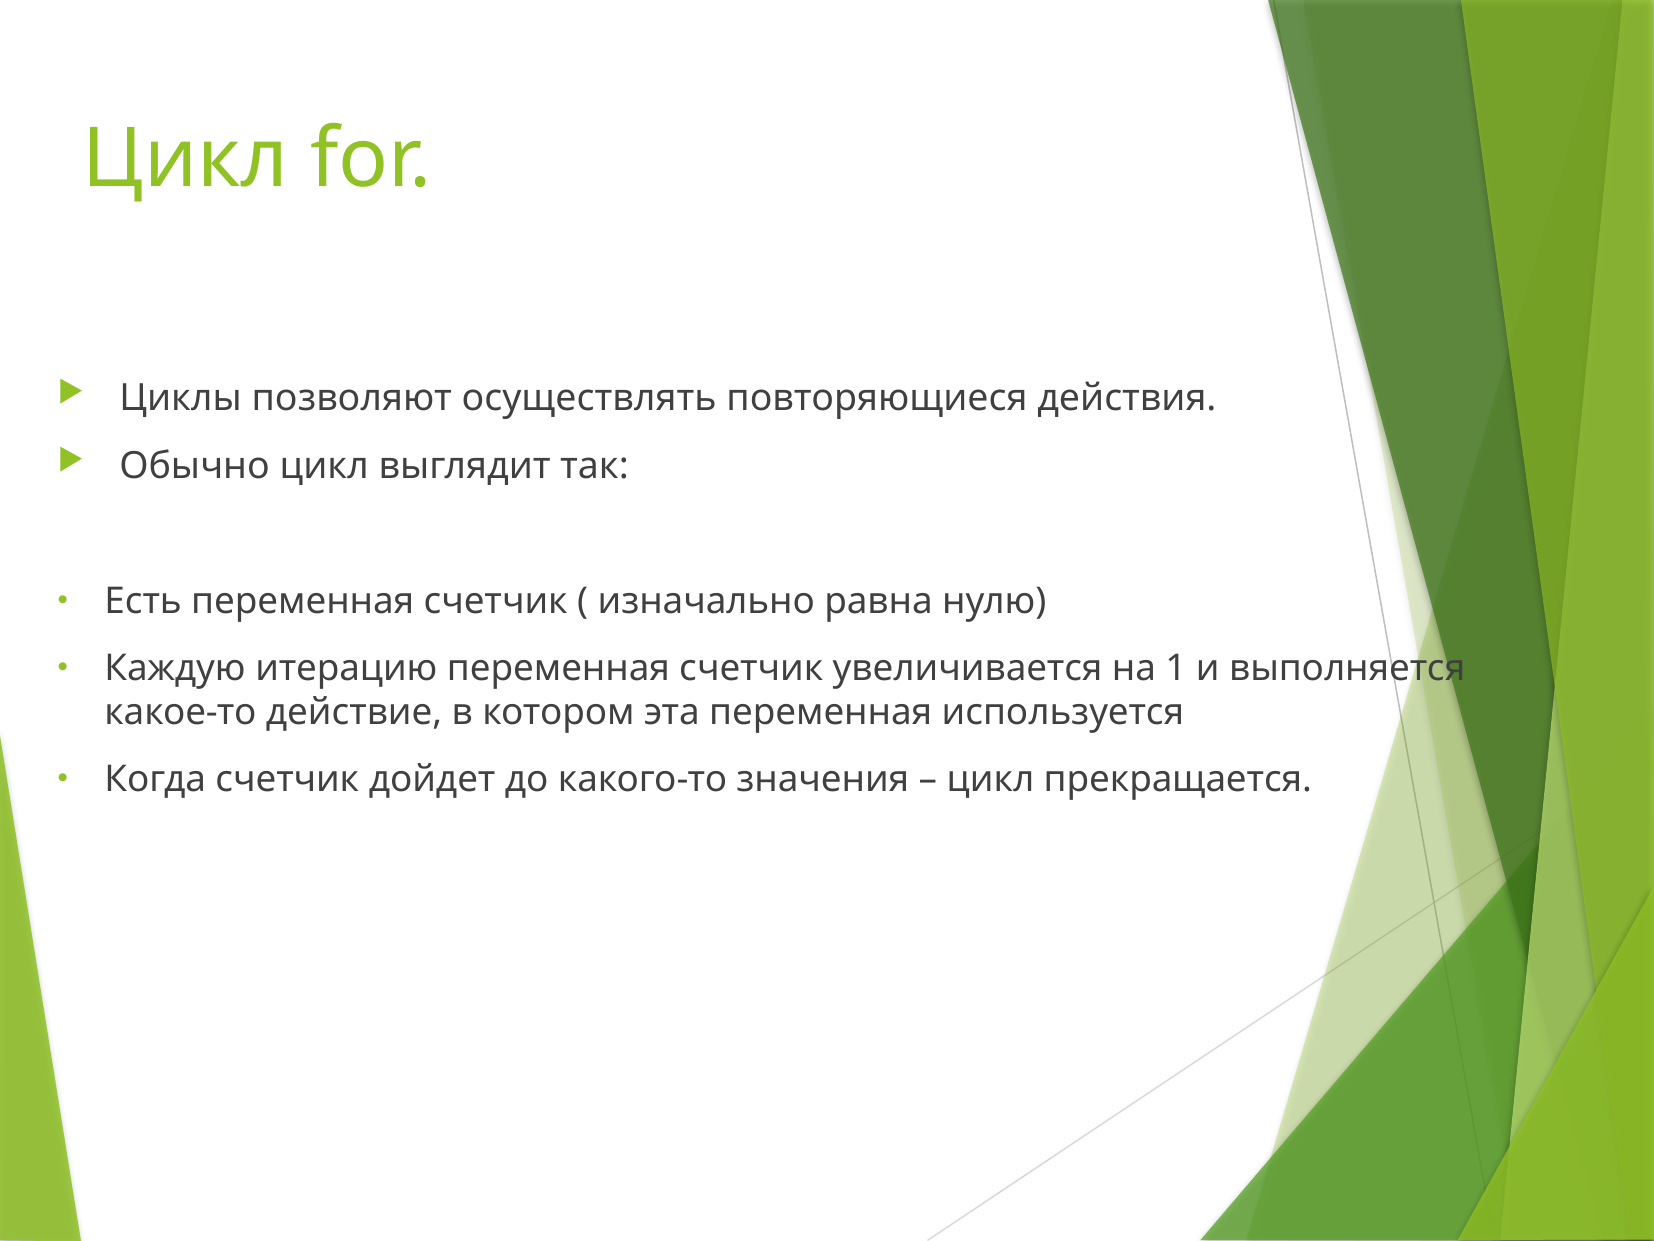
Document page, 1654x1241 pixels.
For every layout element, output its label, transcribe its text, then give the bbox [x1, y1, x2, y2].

list Циклы позволяют осуществлять повторяющиеся действия. Обычно цикл выглядит так: Есть переменная счетчик ( изначально равна нулю) Каждую итерацию переменная счетчик увеличивается на 1 и выполняется какое-то действие, в котором эта переменная используется Когда счетчик дойдет до какого-то значения – цикл прекращается. [57, 373, 1546, 867]
title Цикл for. [82, 49, 1571, 257]
